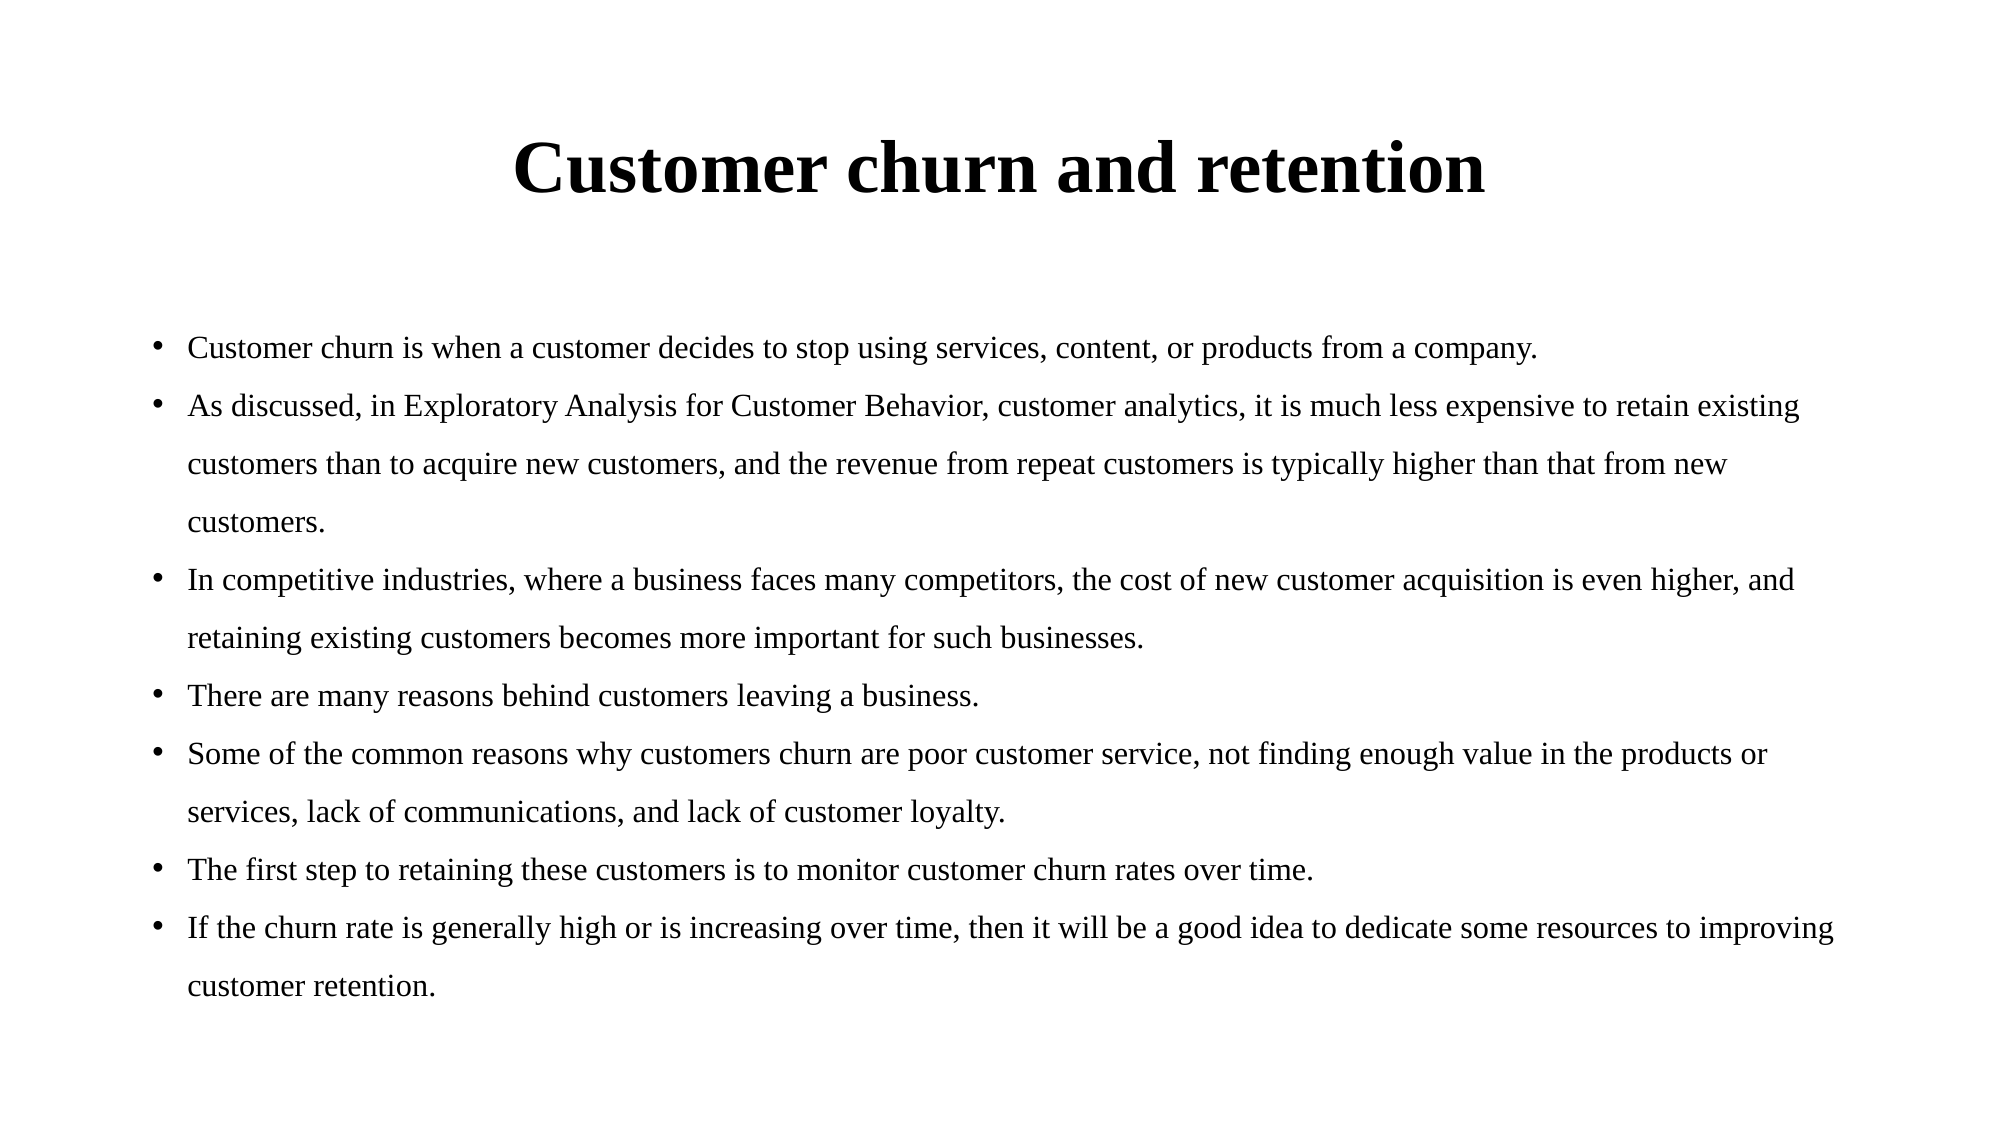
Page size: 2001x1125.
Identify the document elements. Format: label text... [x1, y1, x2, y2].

list Customer churn is when a customer decides to stop using services, content, or products from a company. As discussed, in Exploratory Analysis for Customer Behavior, customer analytics, it is much less expensive to retain existing customers than to acquire new customers, and the revenue from repeat customers is typically higher than that from new customers. In competitive industries, where a business faces many competitors, the cost of new customer acquisition is even higher, and retaining existing customers becomes more important for such businesses. There are many reasons behind customers leaving a business. Some of the common reasons why customers churn are poor customer service, not finding enough value in the products or services, lack of communications, and lack of customer loyalty. The first step to retaining these customers is to monitor customer churn rates over time. If the churn rate is generally high or is increasing over time, then it will be a good idea to dedicate some resources to improving customer retention. [137, 299, 1863, 1014]
title Customer churn and retention [137, 59, 1863, 278]
